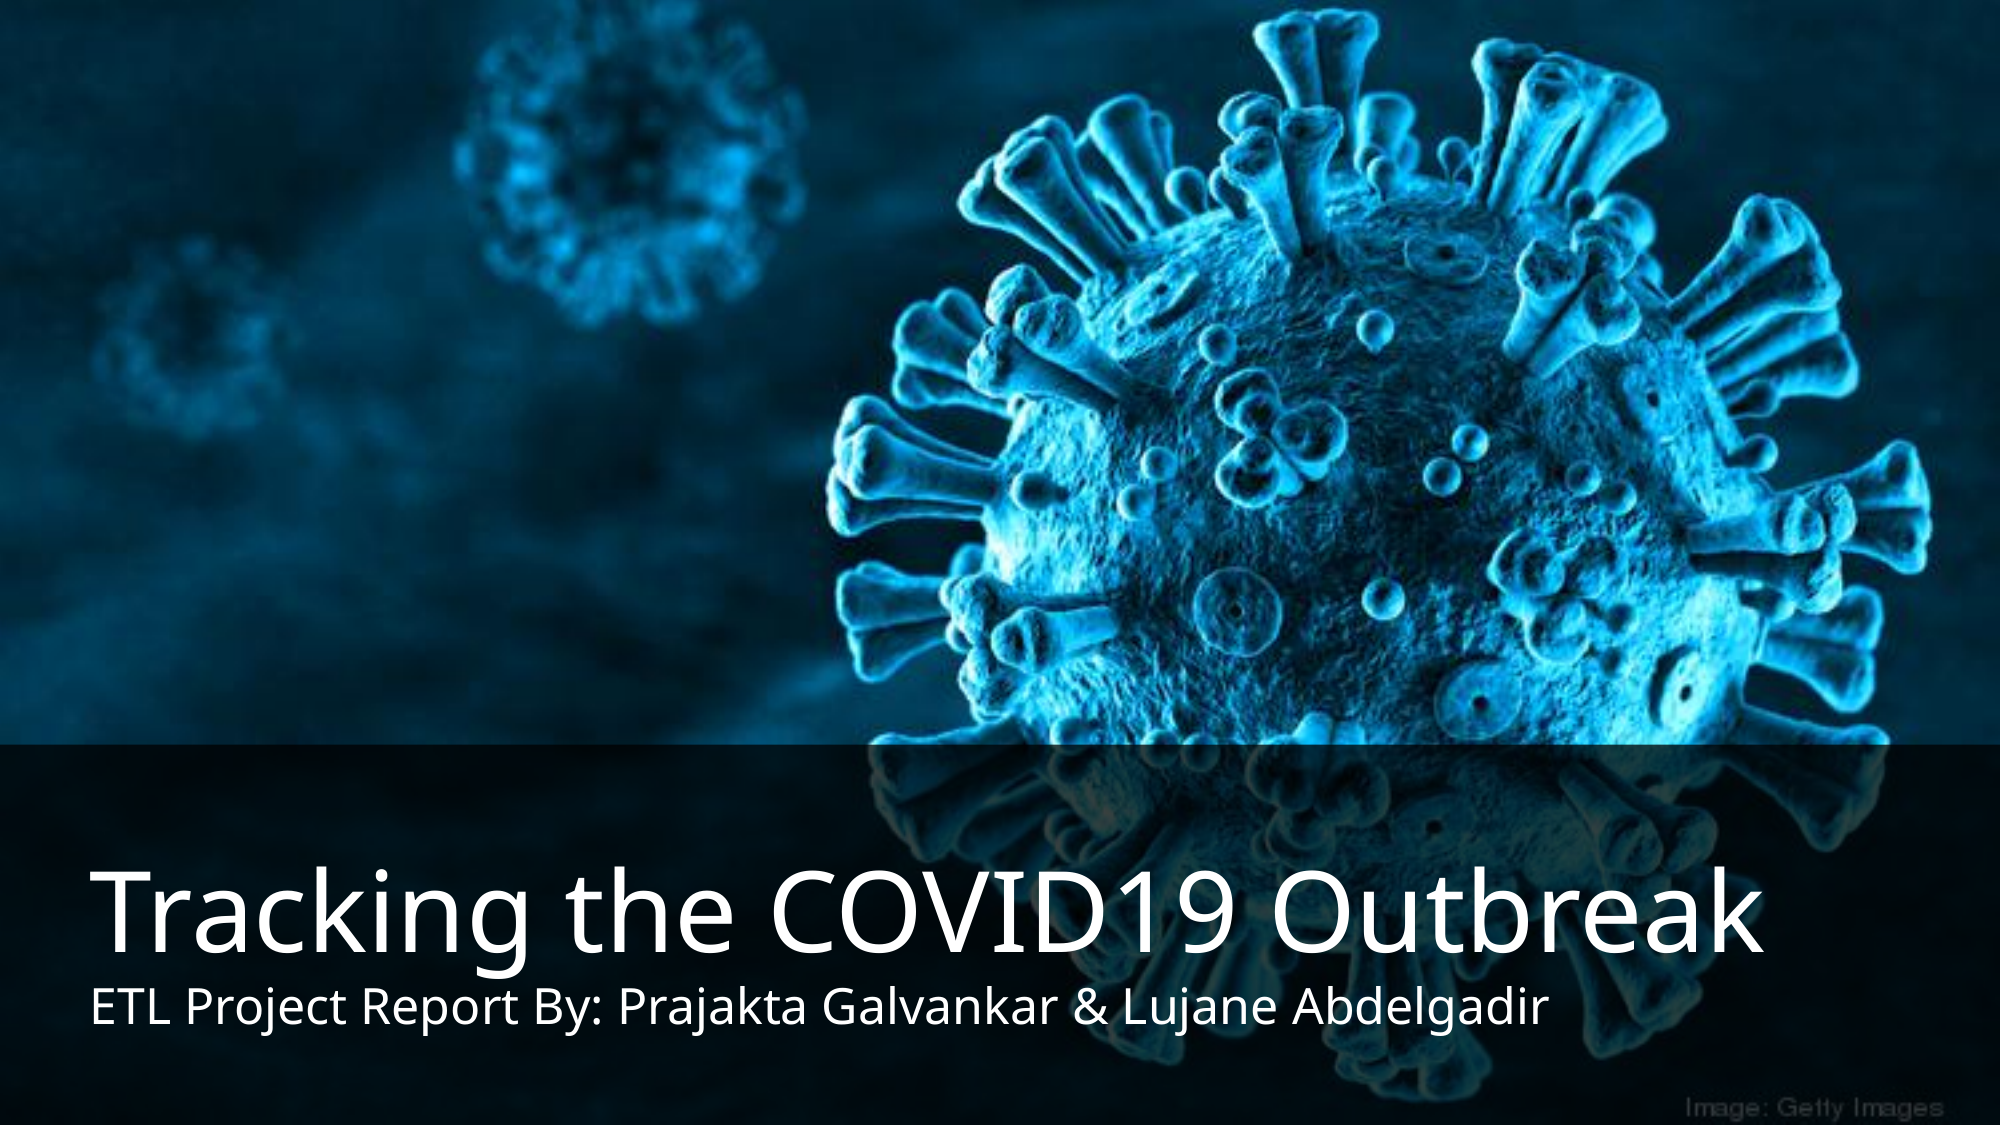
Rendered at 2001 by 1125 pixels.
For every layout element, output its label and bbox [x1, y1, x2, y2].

list [0, 0, 2000, 1125]
